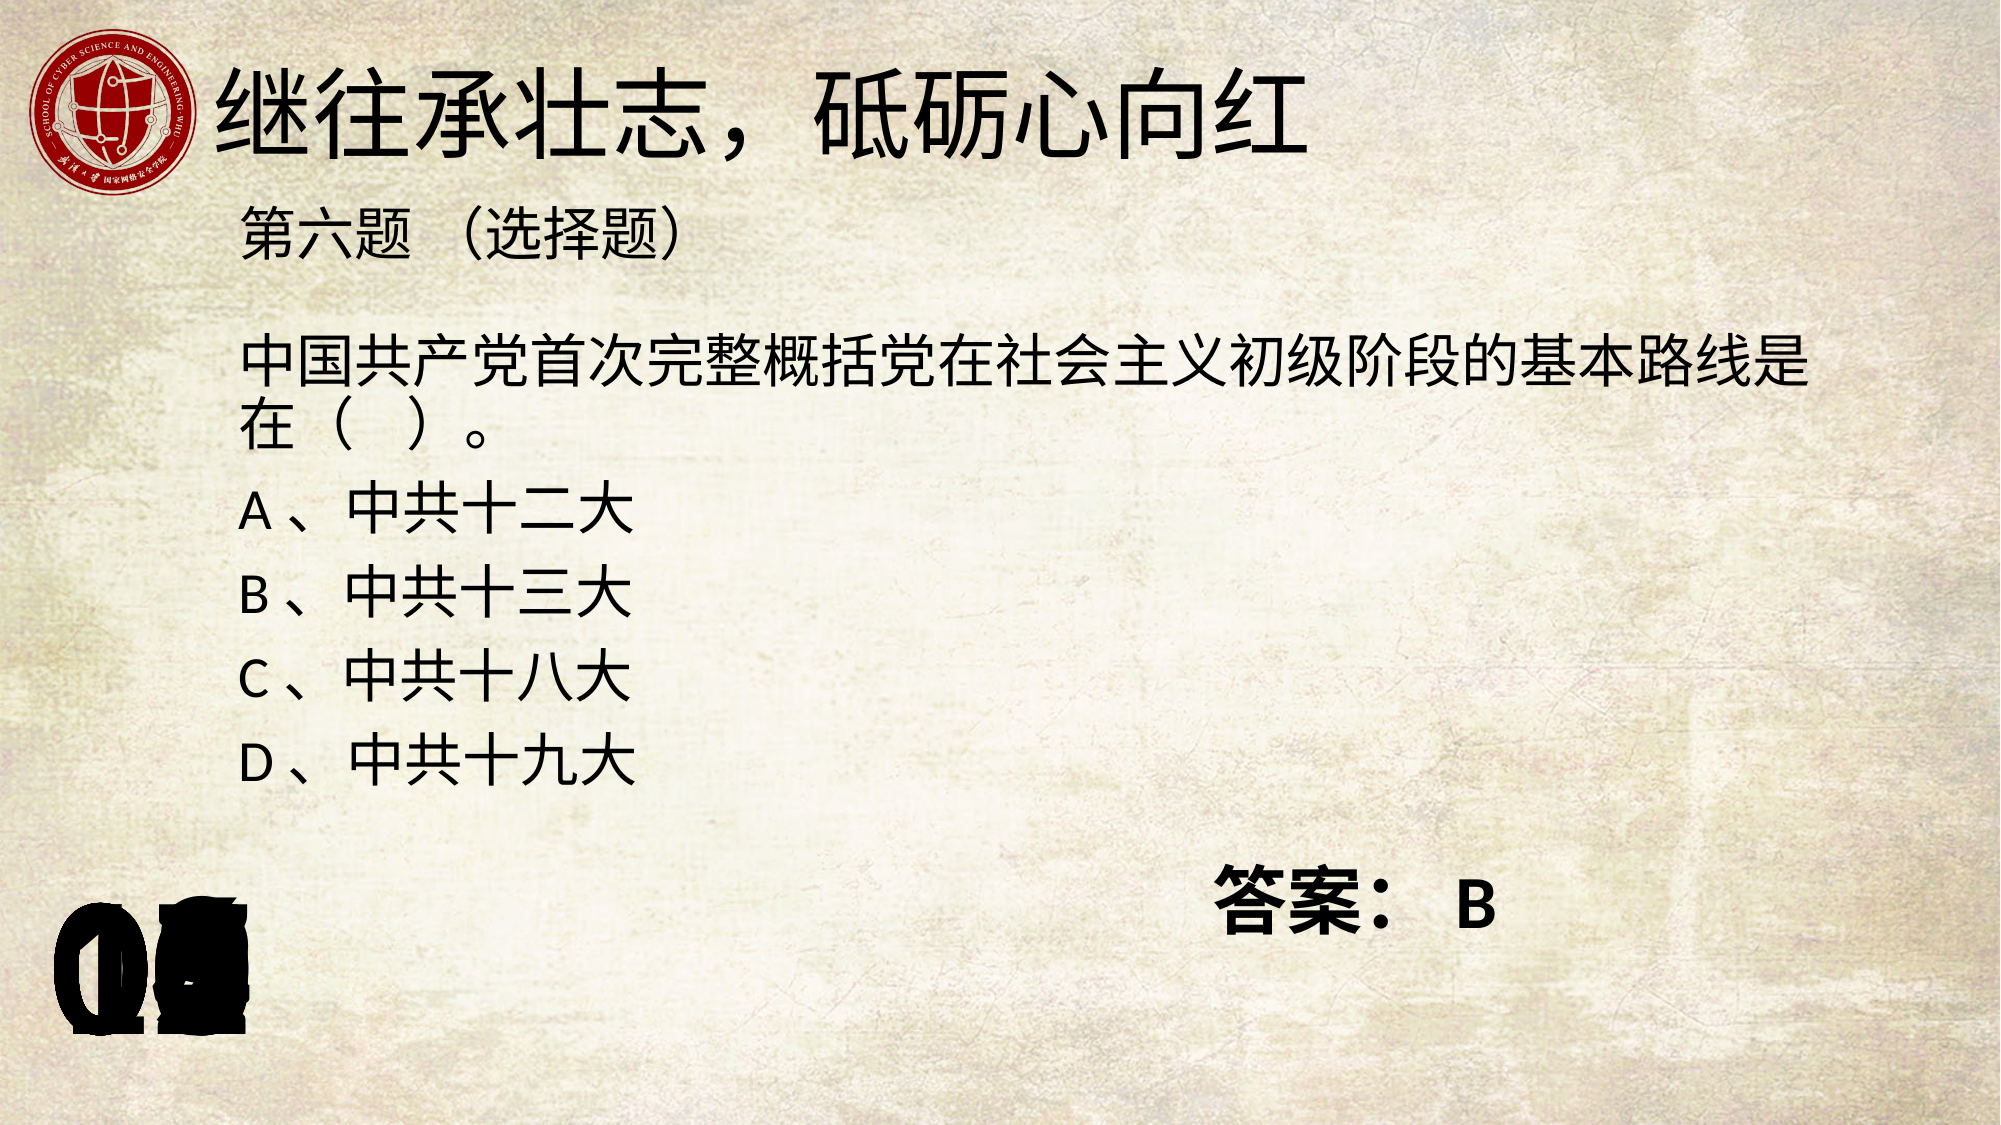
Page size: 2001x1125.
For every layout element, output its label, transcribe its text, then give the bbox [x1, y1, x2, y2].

list 中国共产党首次完整概括党在社会主义初级阶段的基本路线是在（ ）。 A、中共十二大 B、中共十三大 C、中共十八大 D、中共十九大 [223, 325, 1849, 720]
picture [0, 0, 2001, 1125]
list 答案：B [1198, 856, 1849, 1007]
list 第六题 （选择题） [223, 197, 1214, 284]
